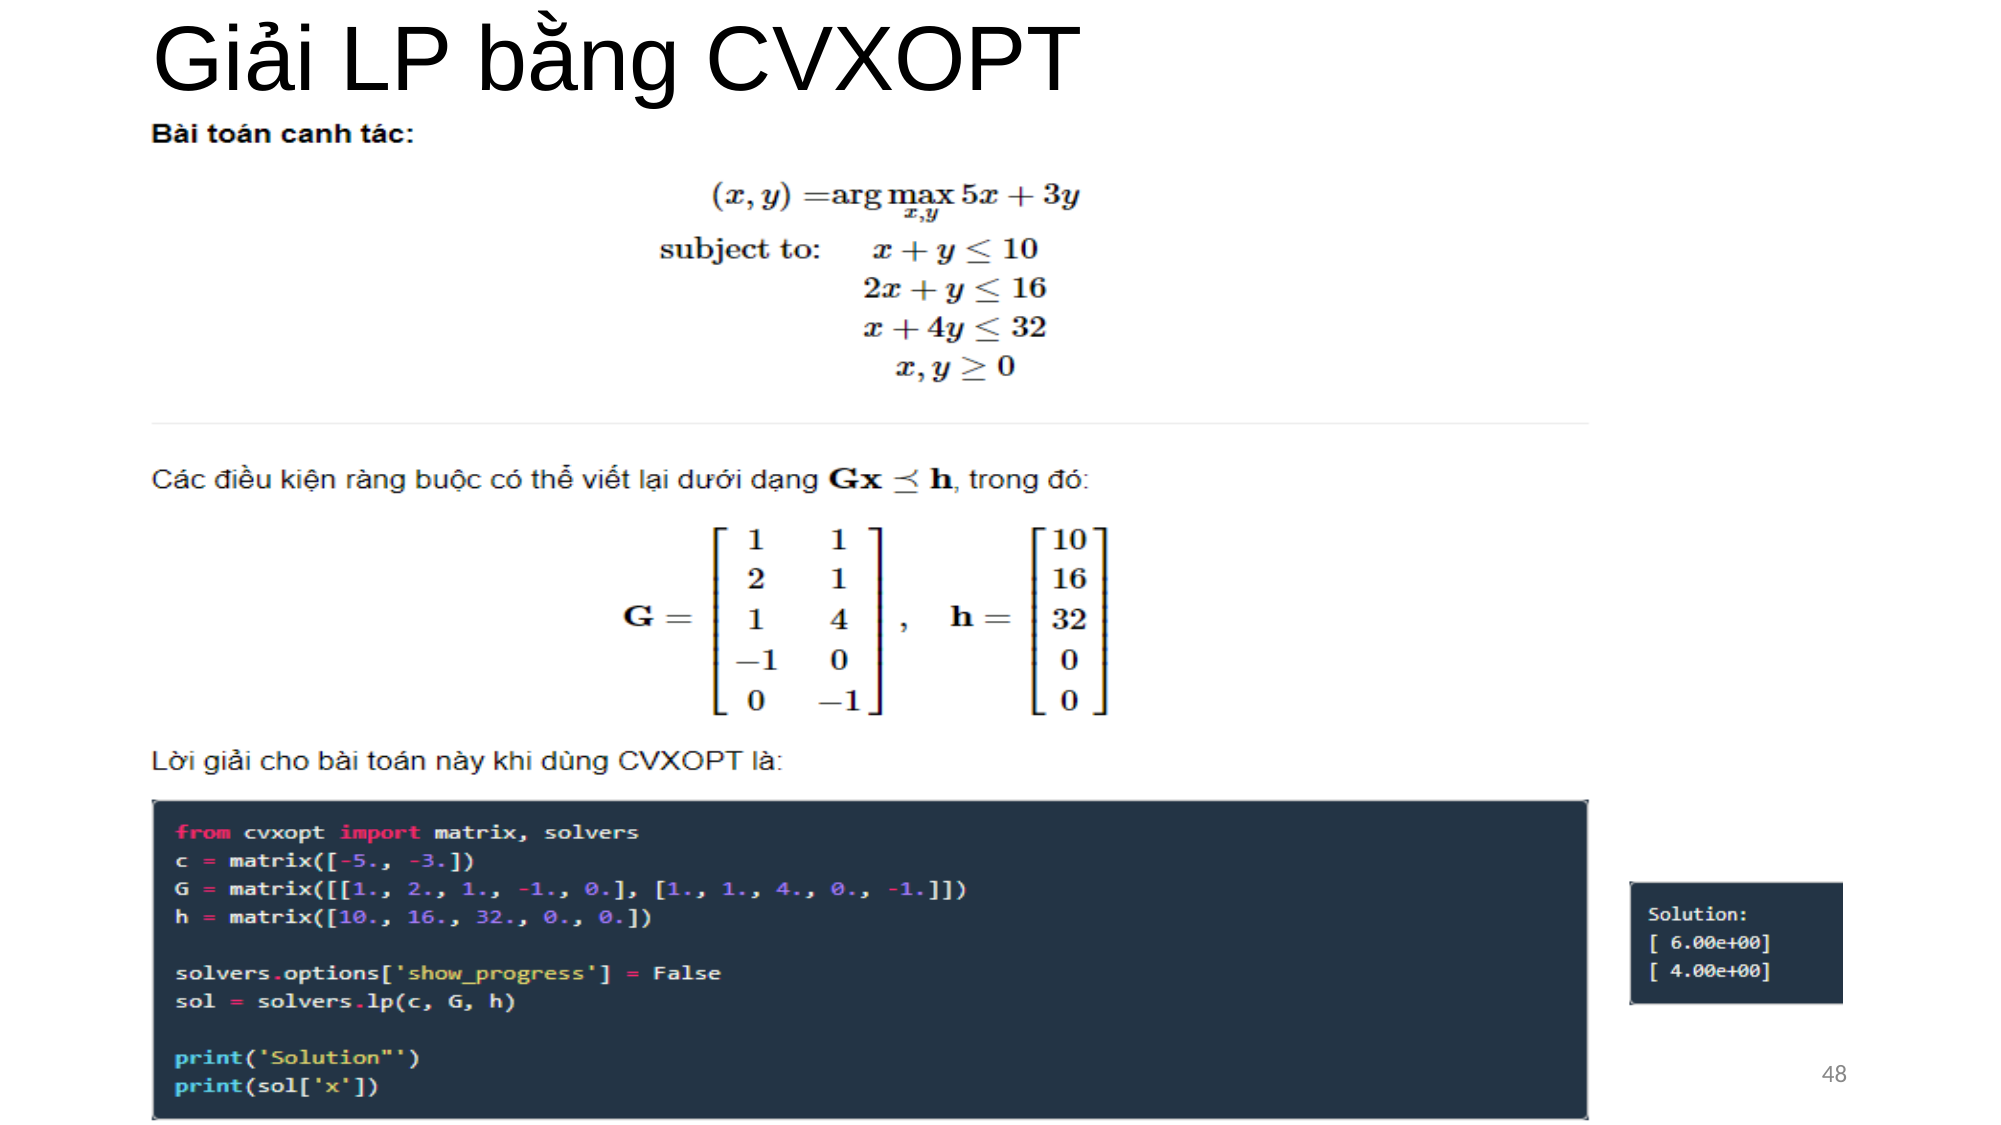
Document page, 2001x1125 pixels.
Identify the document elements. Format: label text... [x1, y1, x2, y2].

picture [1614, 865, 1843, 1010]
picture [137, 117, 1595, 1122]
slide_number ‹#› [1597, 1042, 1863, 1103]
title Giải LP bằng CVXOPT [137, 3, 1863, 119]
